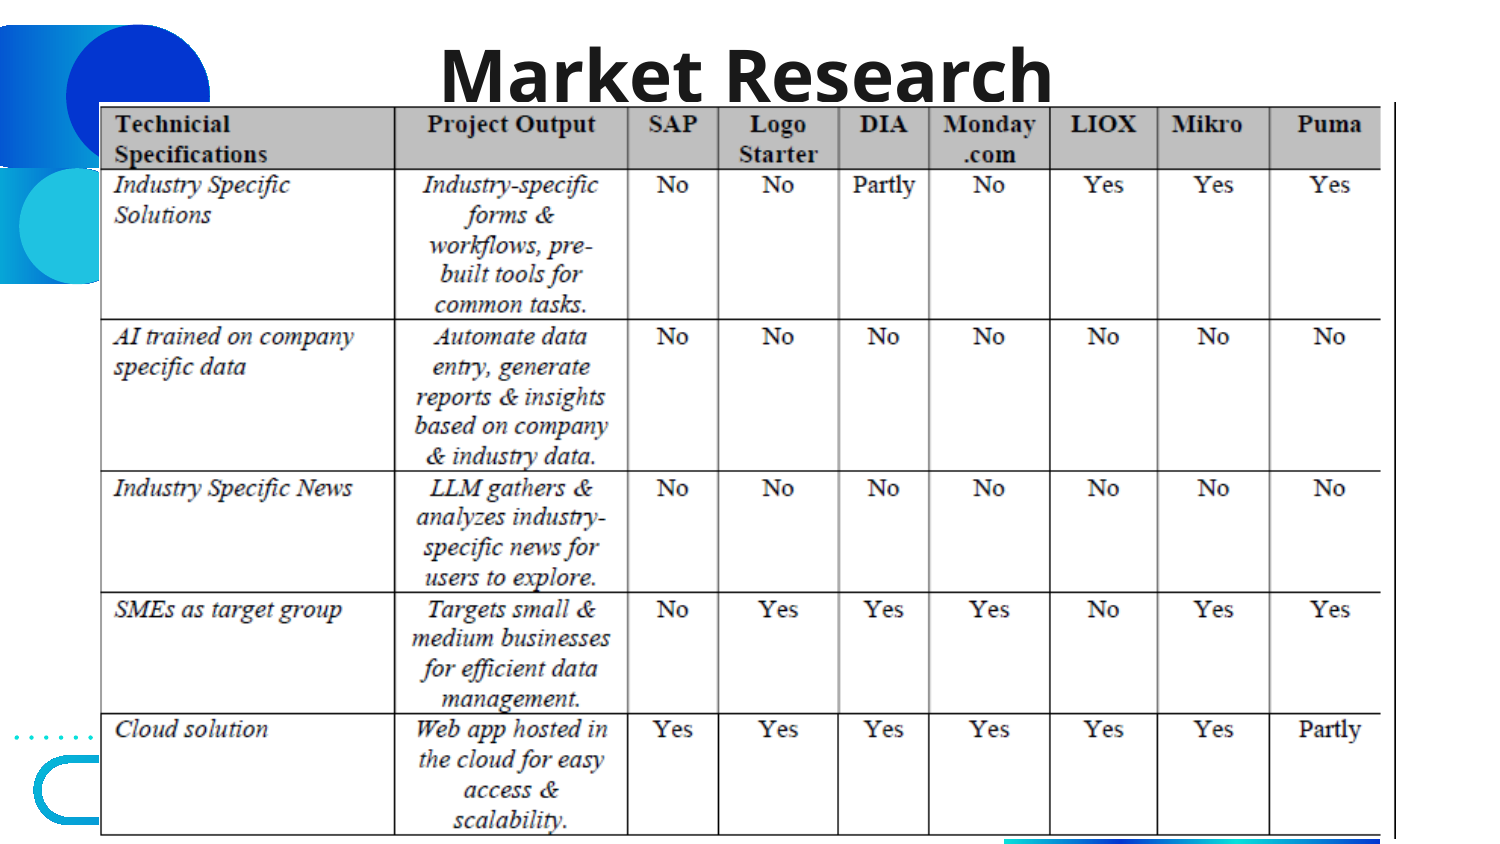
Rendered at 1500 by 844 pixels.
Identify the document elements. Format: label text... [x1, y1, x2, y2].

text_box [0, 167, 93, 285]
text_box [0, 24, 210, 166]
title Market Research [114, 15, 1380, 101]
picture [98, 102, 1396, 839]
